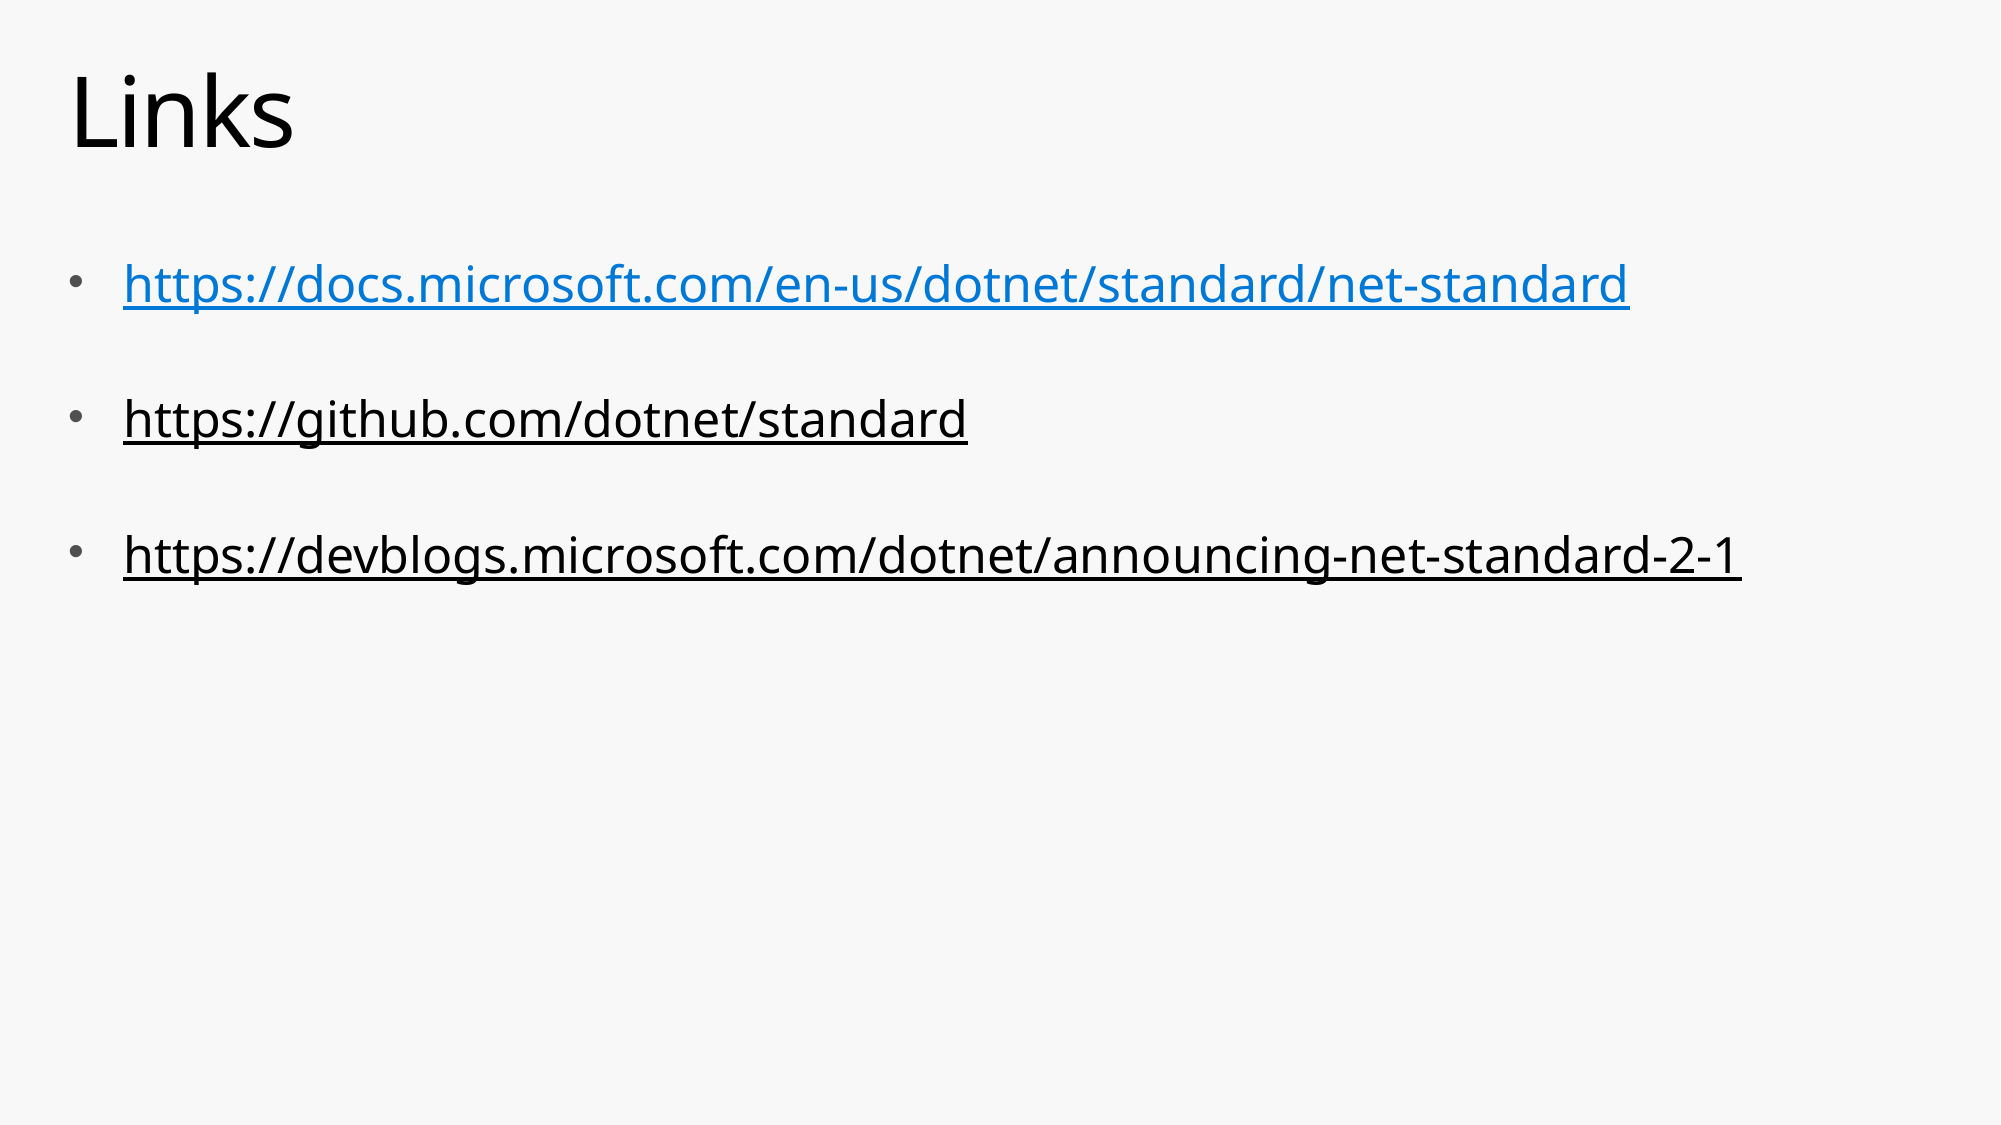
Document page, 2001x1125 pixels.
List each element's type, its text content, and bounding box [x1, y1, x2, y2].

title Links [44, 47, 1957, 196]
list https://docs.microsoft.com/en-us/dotnet/standard/net-standard https://github.com/dotnet/standard https://devblogs.microsoft.com/dotnet/announcing-net-standard-2-1 [44, 238, 1956, 590]
